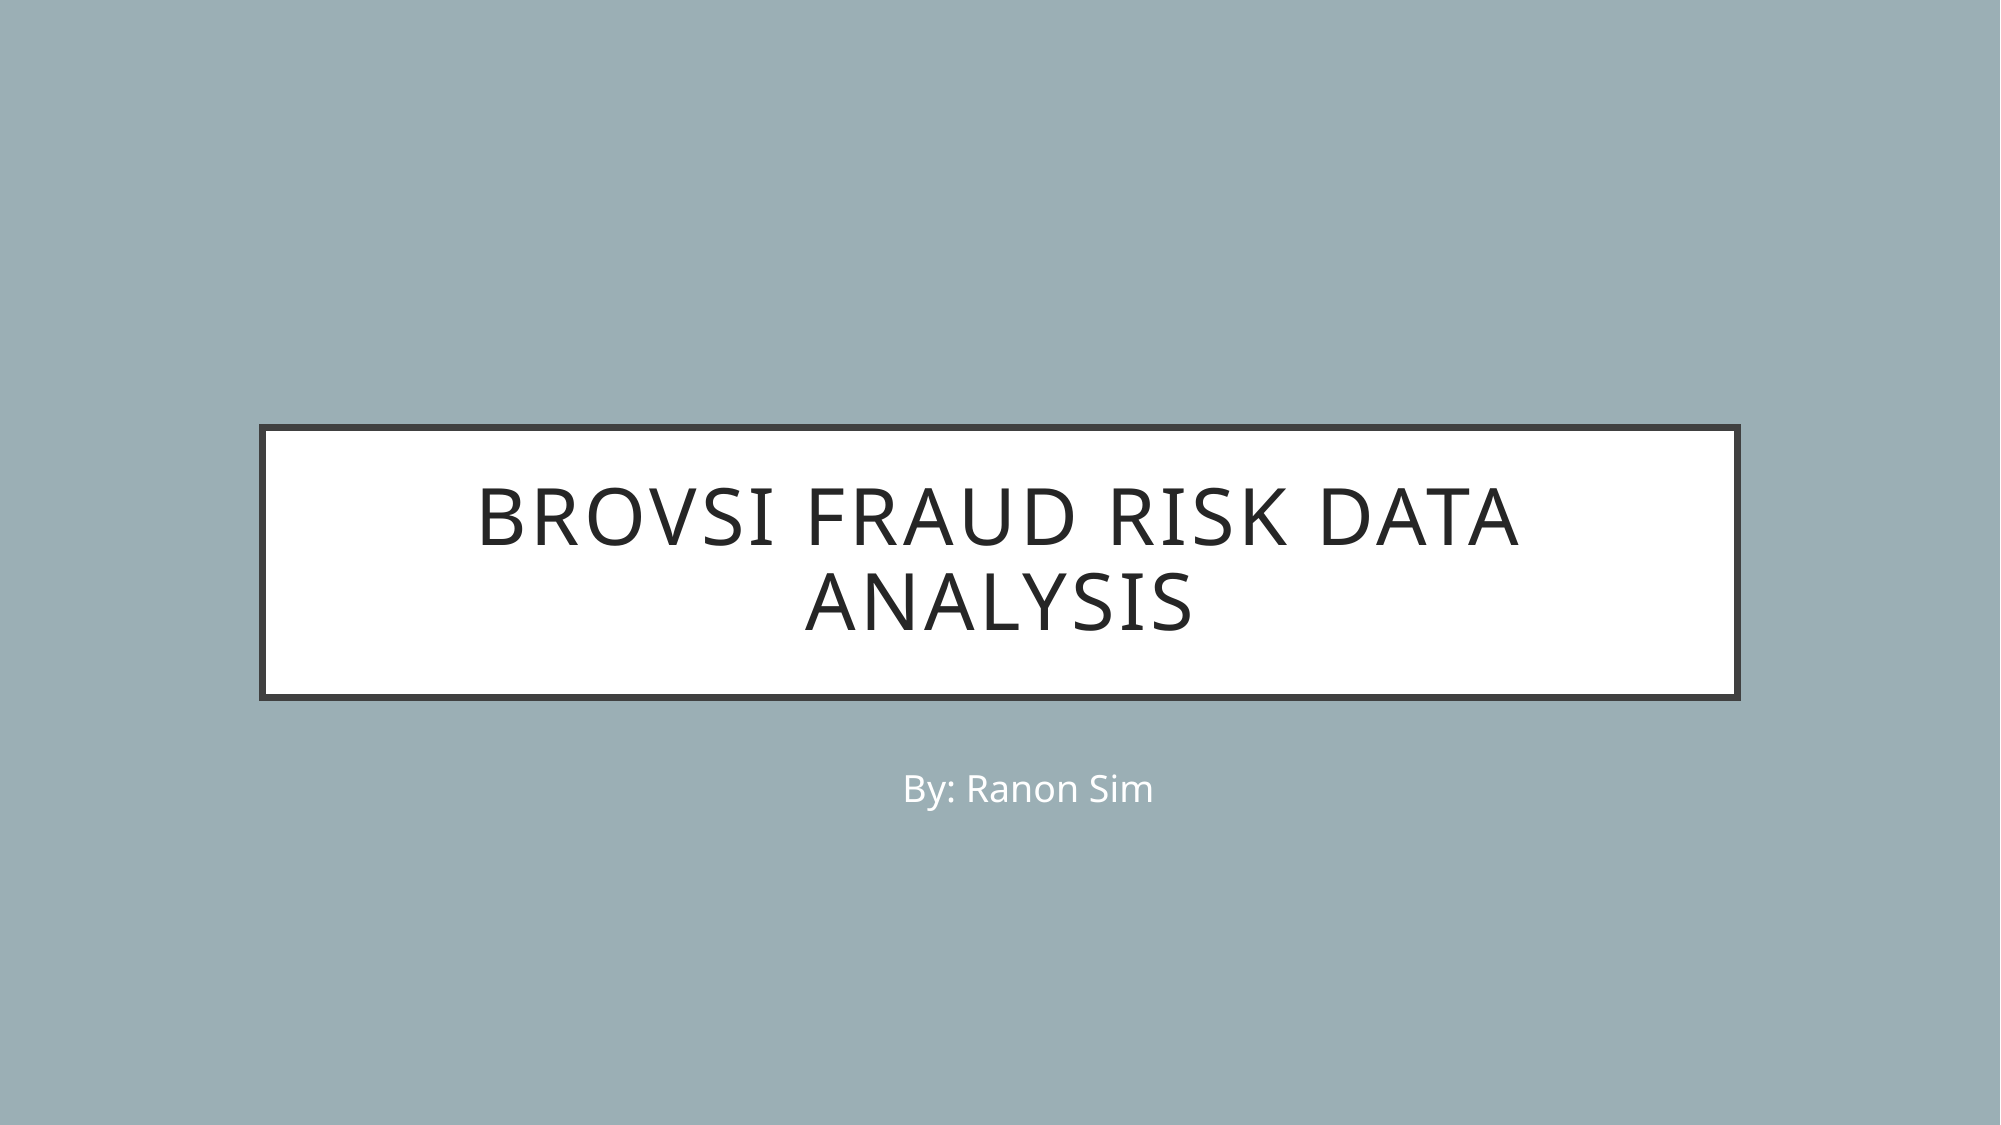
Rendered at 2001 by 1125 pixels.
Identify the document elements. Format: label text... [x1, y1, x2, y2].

text_box By: Ranon Sim [596, 757, 1470, 818]
title Brovsi Fraud Risk Data ANALYSIS [259, 424, 1741, 701]
